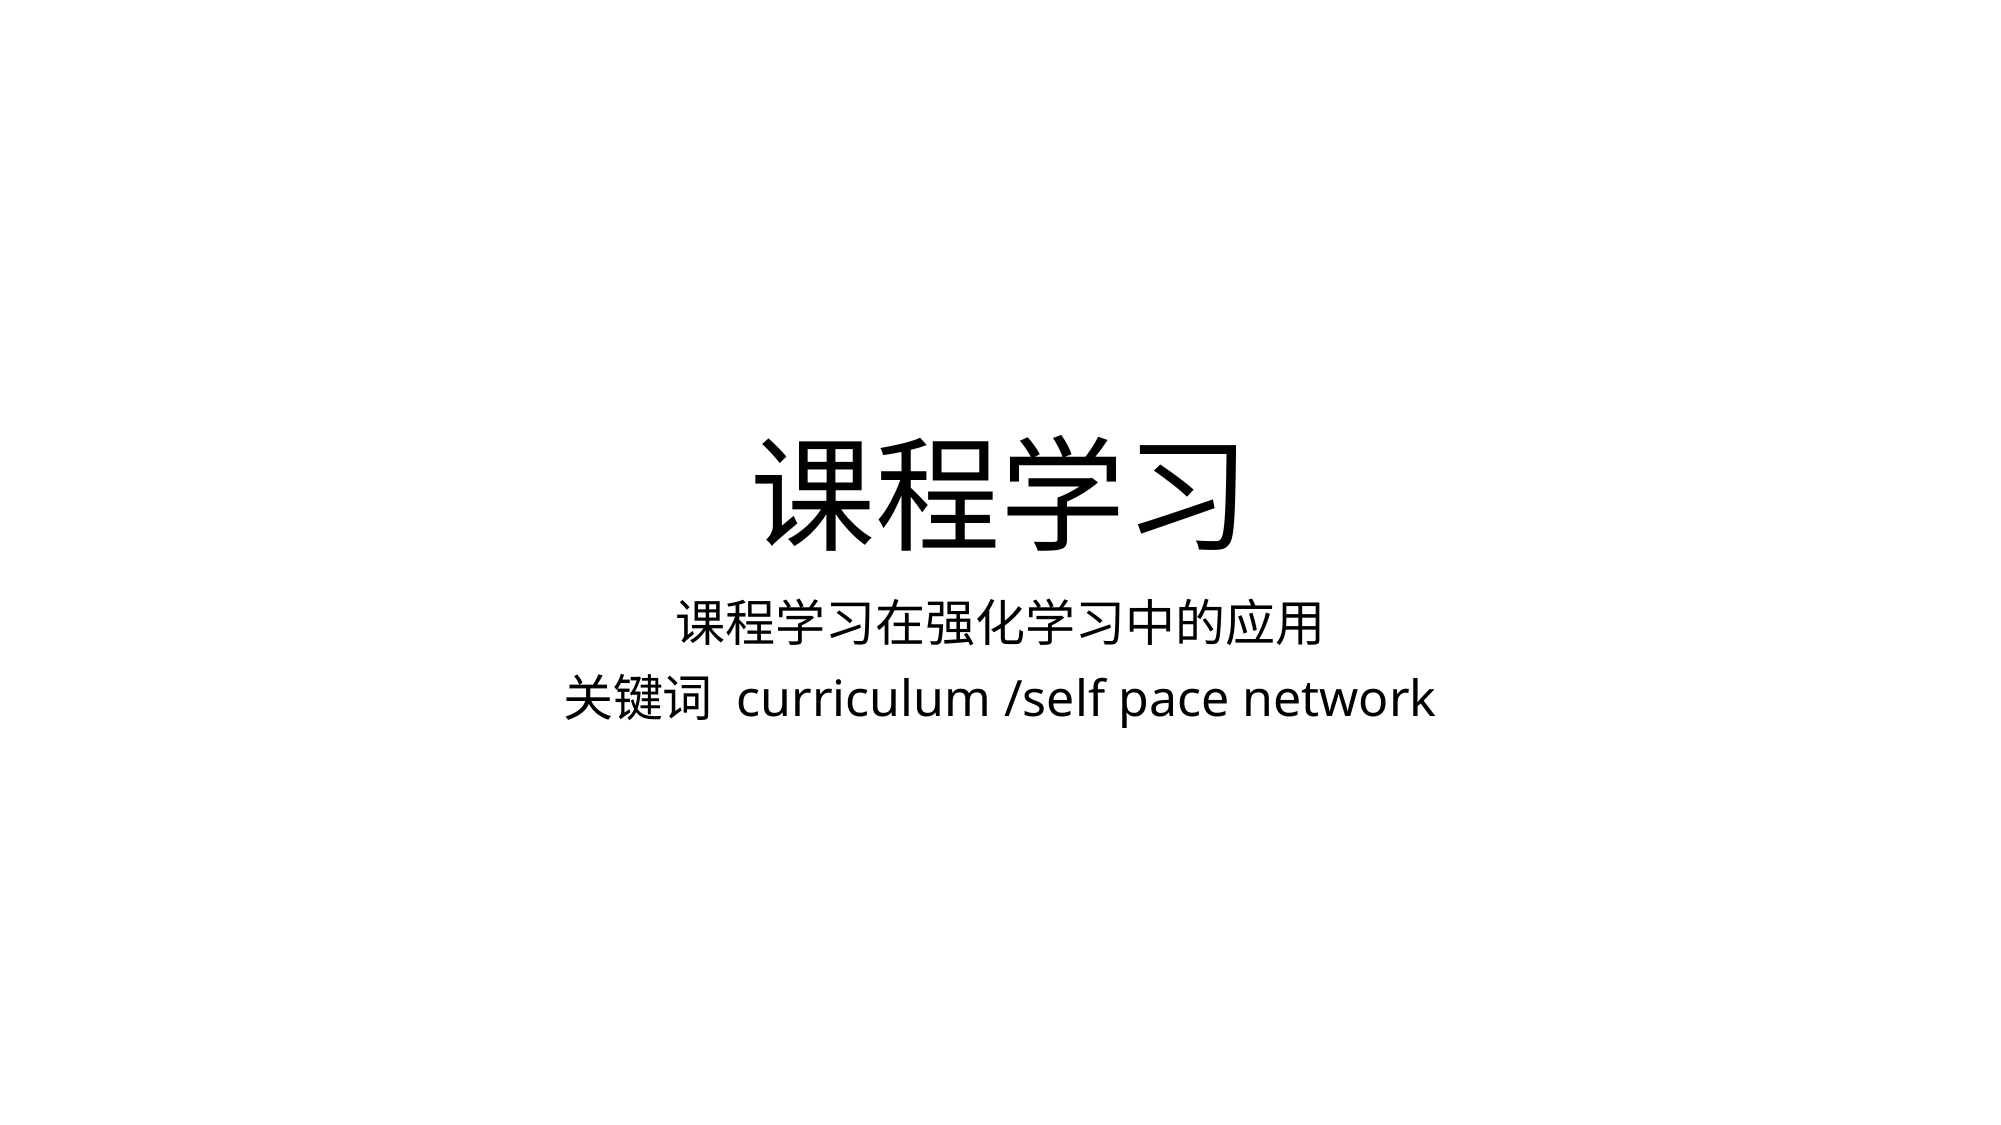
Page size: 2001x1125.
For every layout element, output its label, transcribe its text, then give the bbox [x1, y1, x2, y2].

title 课程学习 [249, 184, 1750, 576]
subtitle 课程学习在强化学习中的应用 关键词 curriculum /self pace network [249, 590, 1750, 863]
